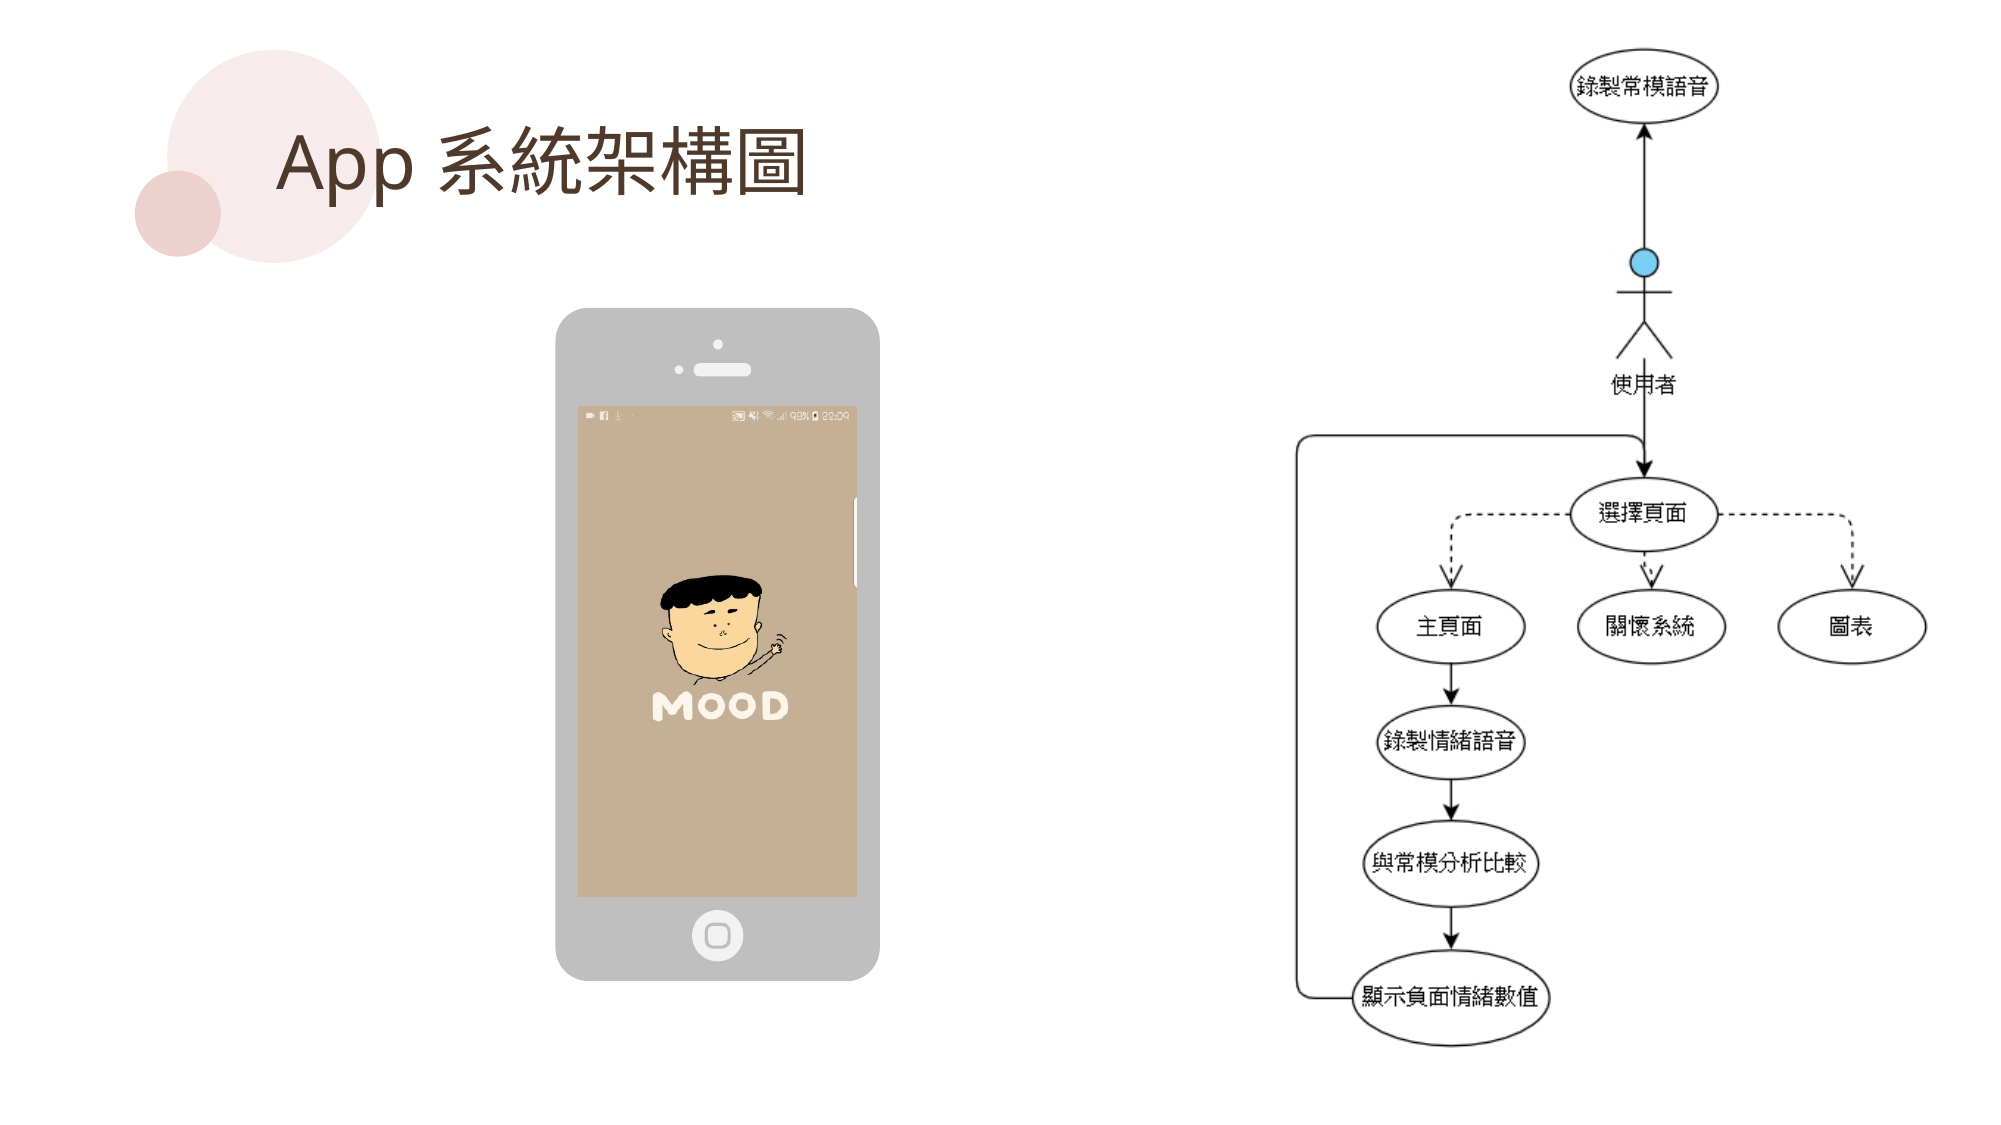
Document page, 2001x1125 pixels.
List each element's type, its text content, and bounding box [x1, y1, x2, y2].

text_box [166, 48, 370, 265]
text_box [133, 169, 222, 258]
picture [1236, 23, 1950, 1067]
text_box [555, 307, 880, 982]
text_box App系統架構圖 [261, 107, 825, 213]
